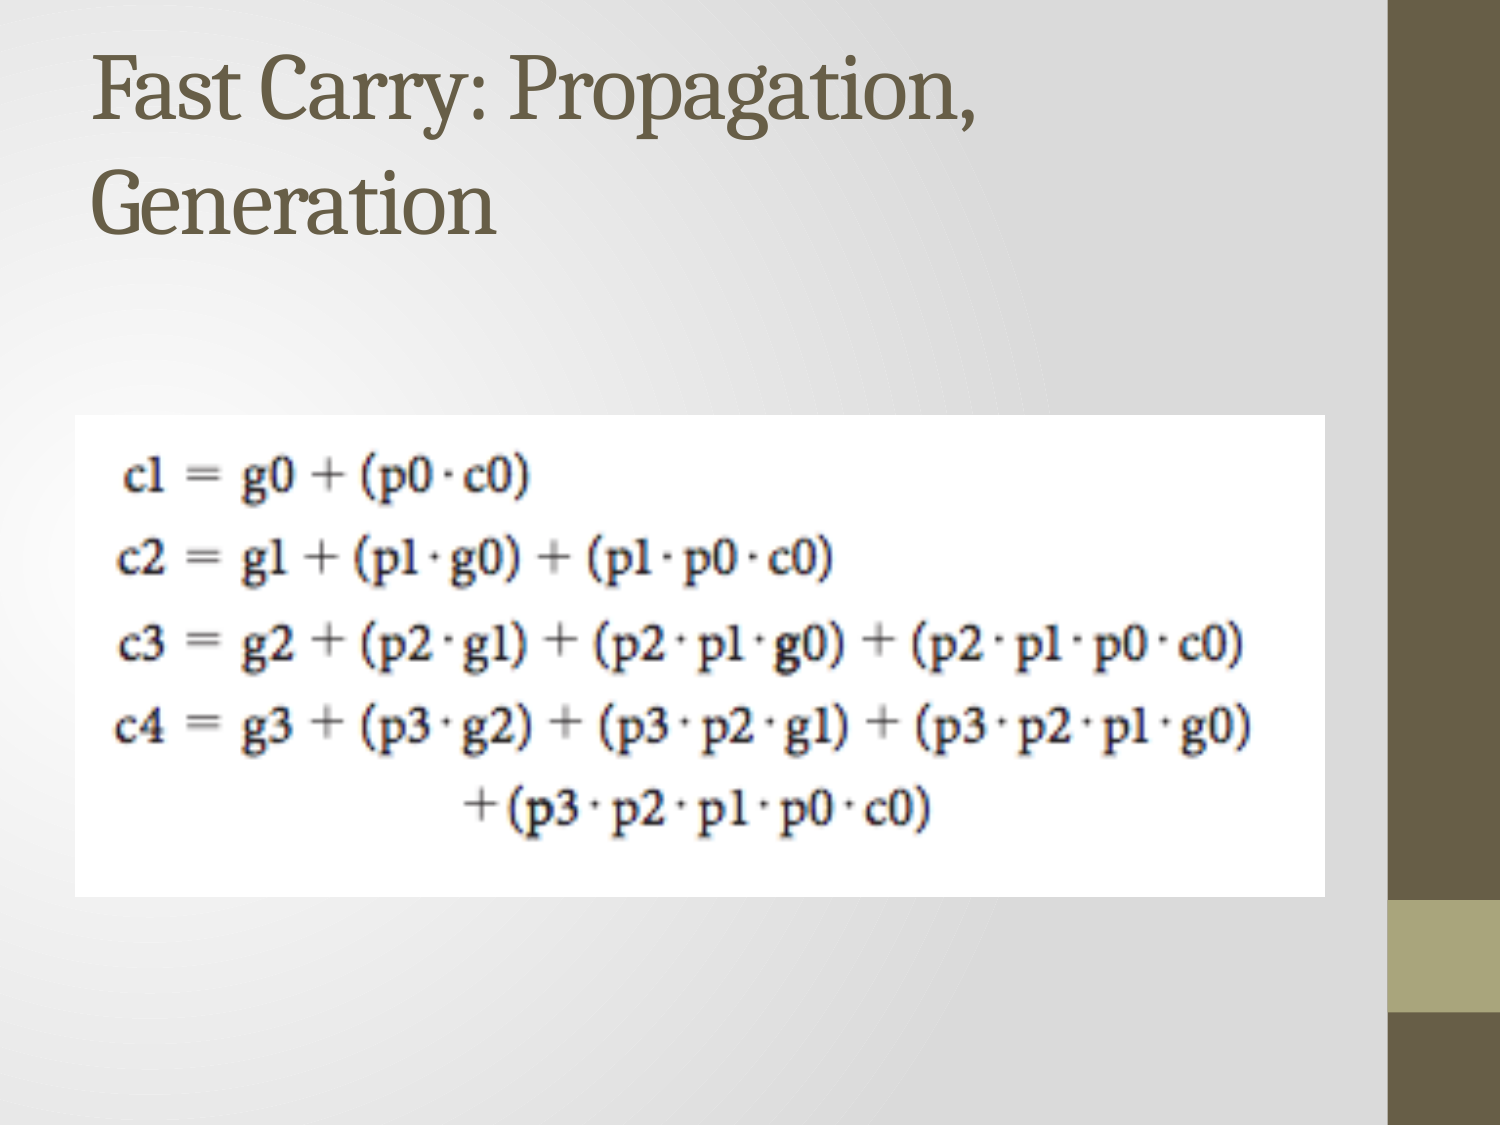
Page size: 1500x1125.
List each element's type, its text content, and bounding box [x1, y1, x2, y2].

title Fast Carry: Propagation, Generation [75, 45, 1325, 233]
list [74, 261, 1326, 1051]
